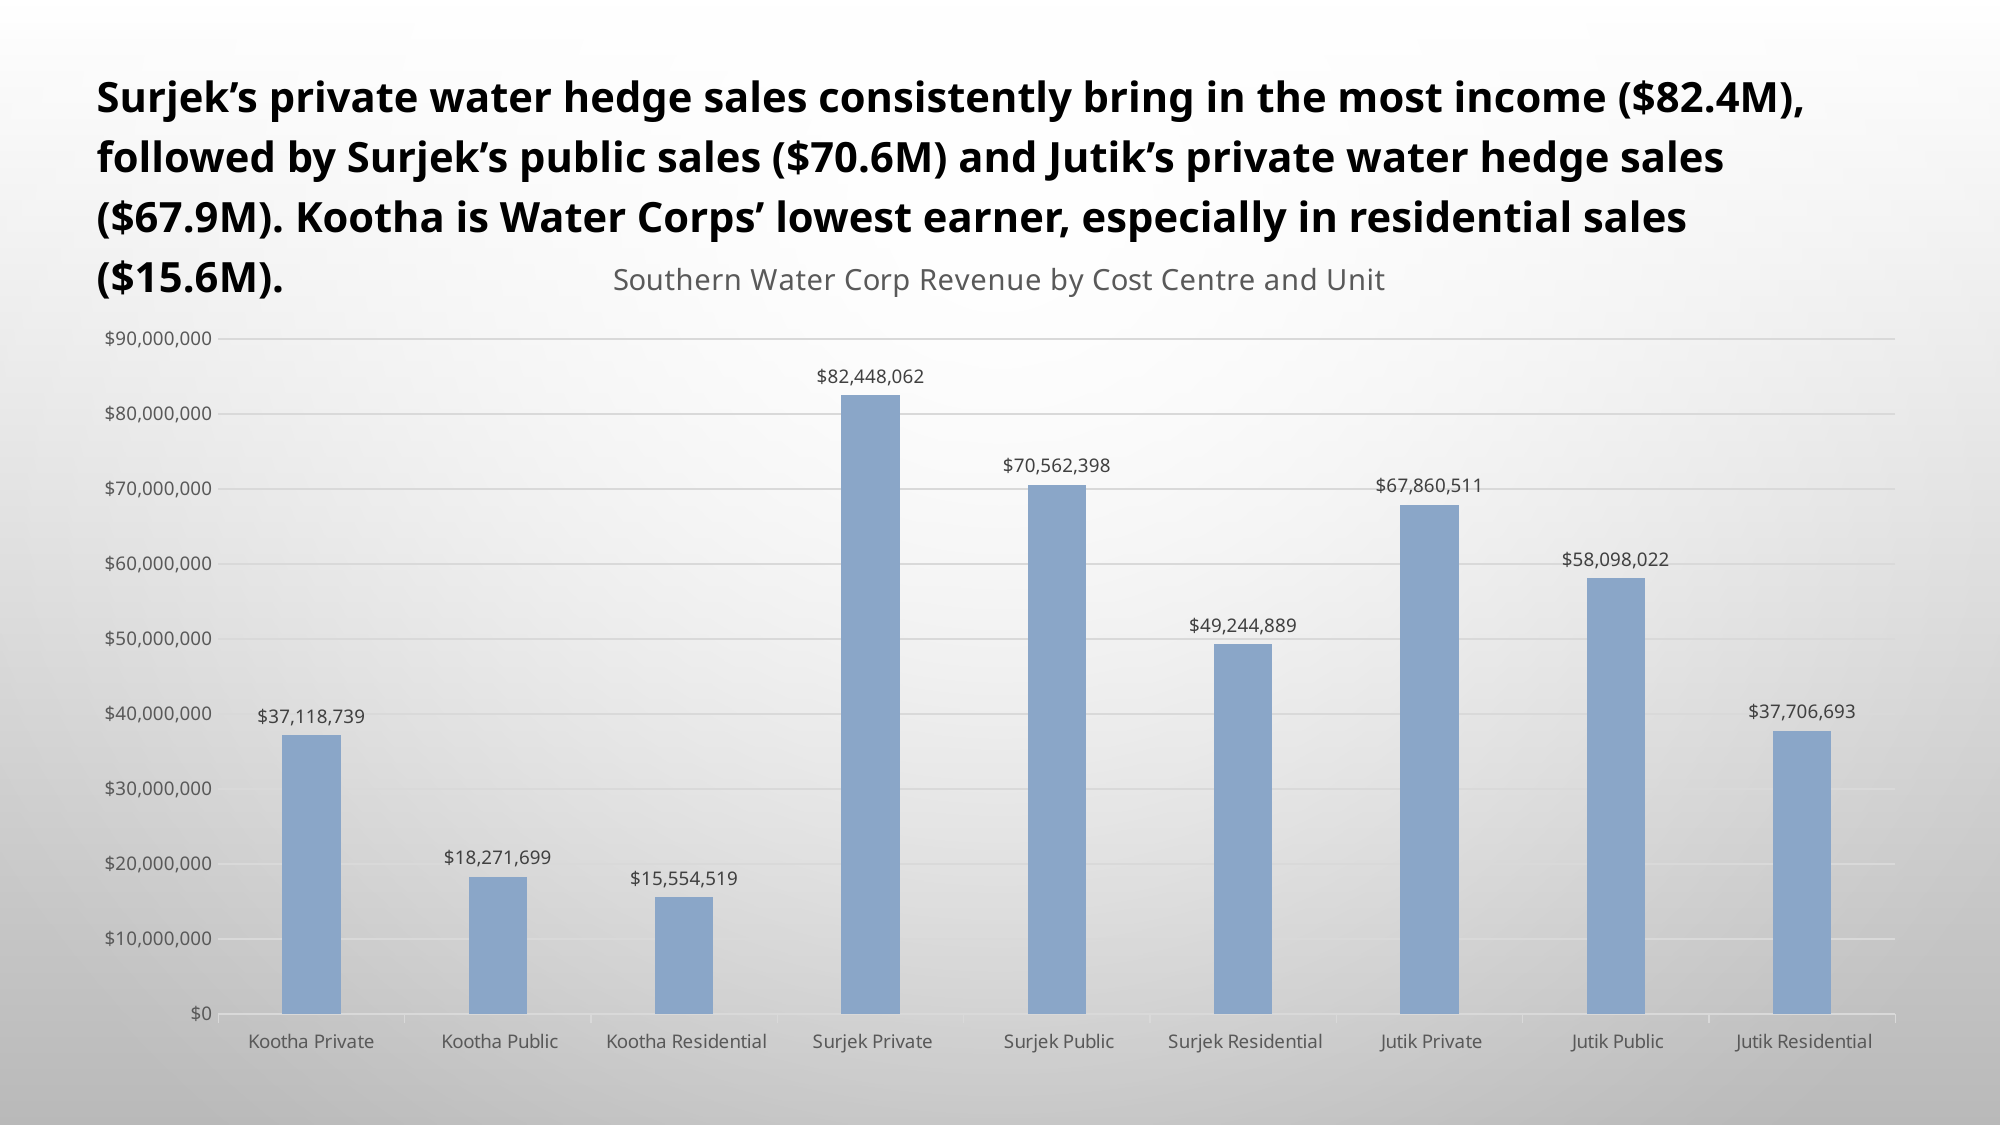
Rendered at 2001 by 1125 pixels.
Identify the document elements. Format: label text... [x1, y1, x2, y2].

picture [0, 0, 2000, 1125]
list Surjek’s private water hedge sales consistently bring in the most income ($82.4M), followed by Surjek’s public sales ($70.6M) and Jutik’s private water hedge sales ($67.9M). Kootha is Water Corps’ lowest earner, especially in residential sales ($15.6M). [81, 52, 1846, 224]
chart [66, 225, 1933, 1073]
